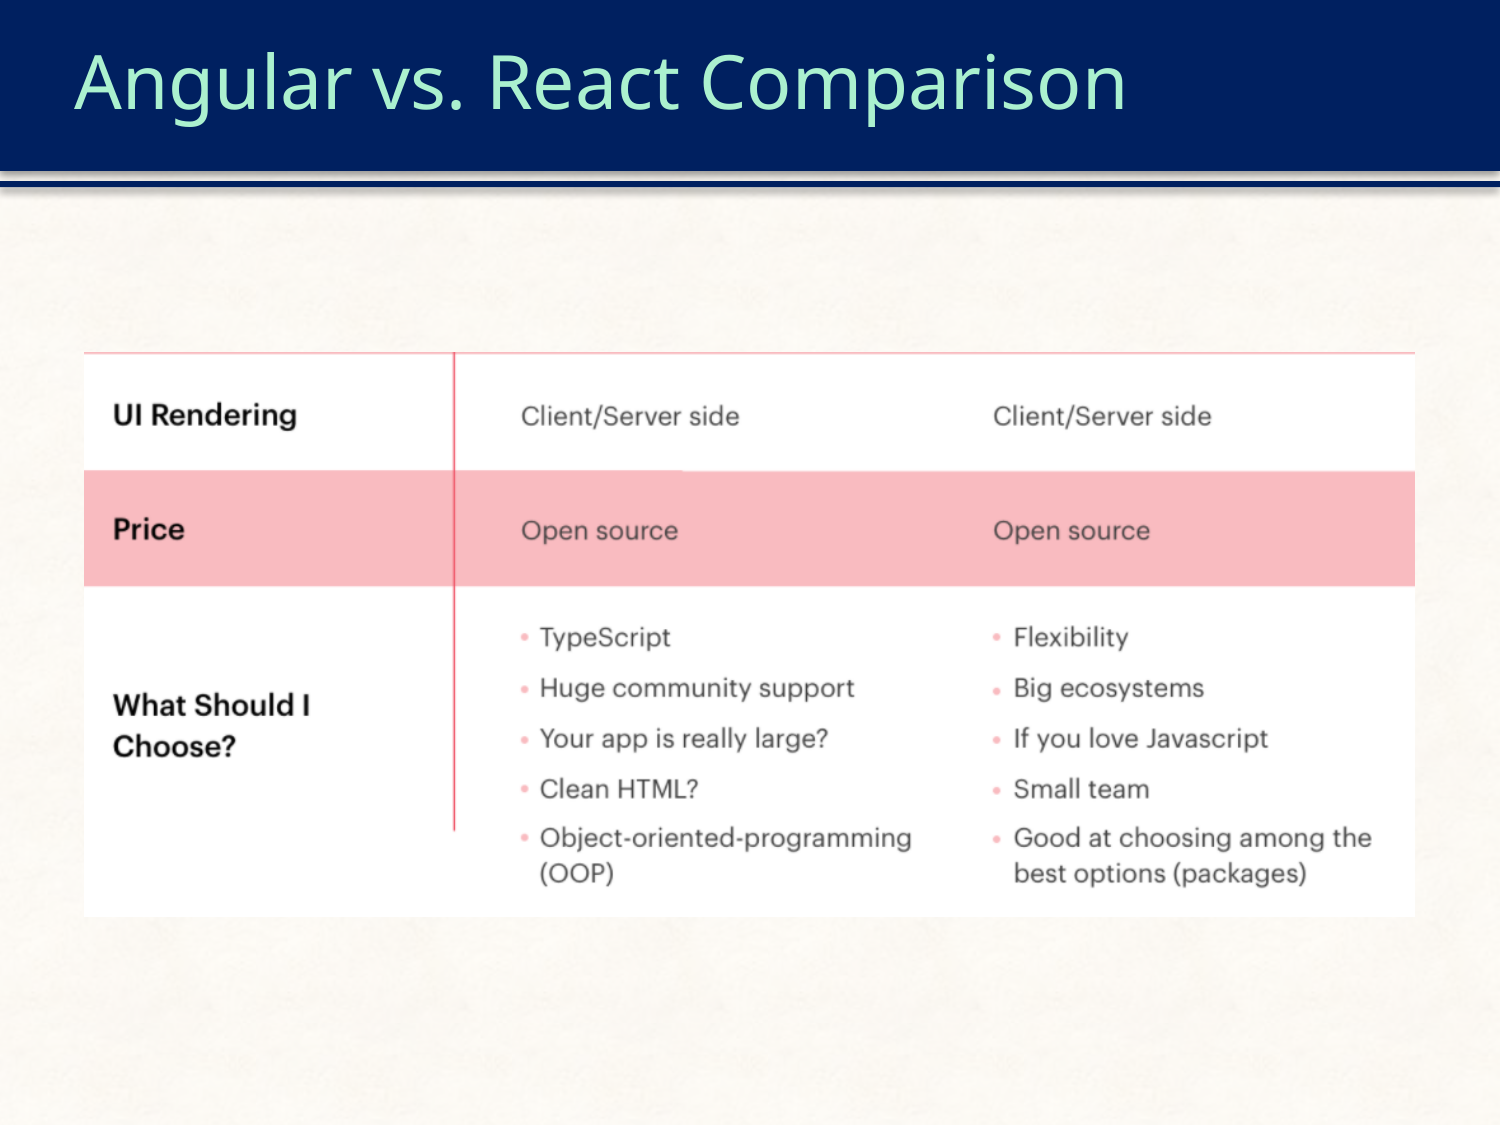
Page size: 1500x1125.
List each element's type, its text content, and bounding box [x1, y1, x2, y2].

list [84, 352, 1415, 917]
title Angular vs. React Comparison [59, 0, 1500, 171]
